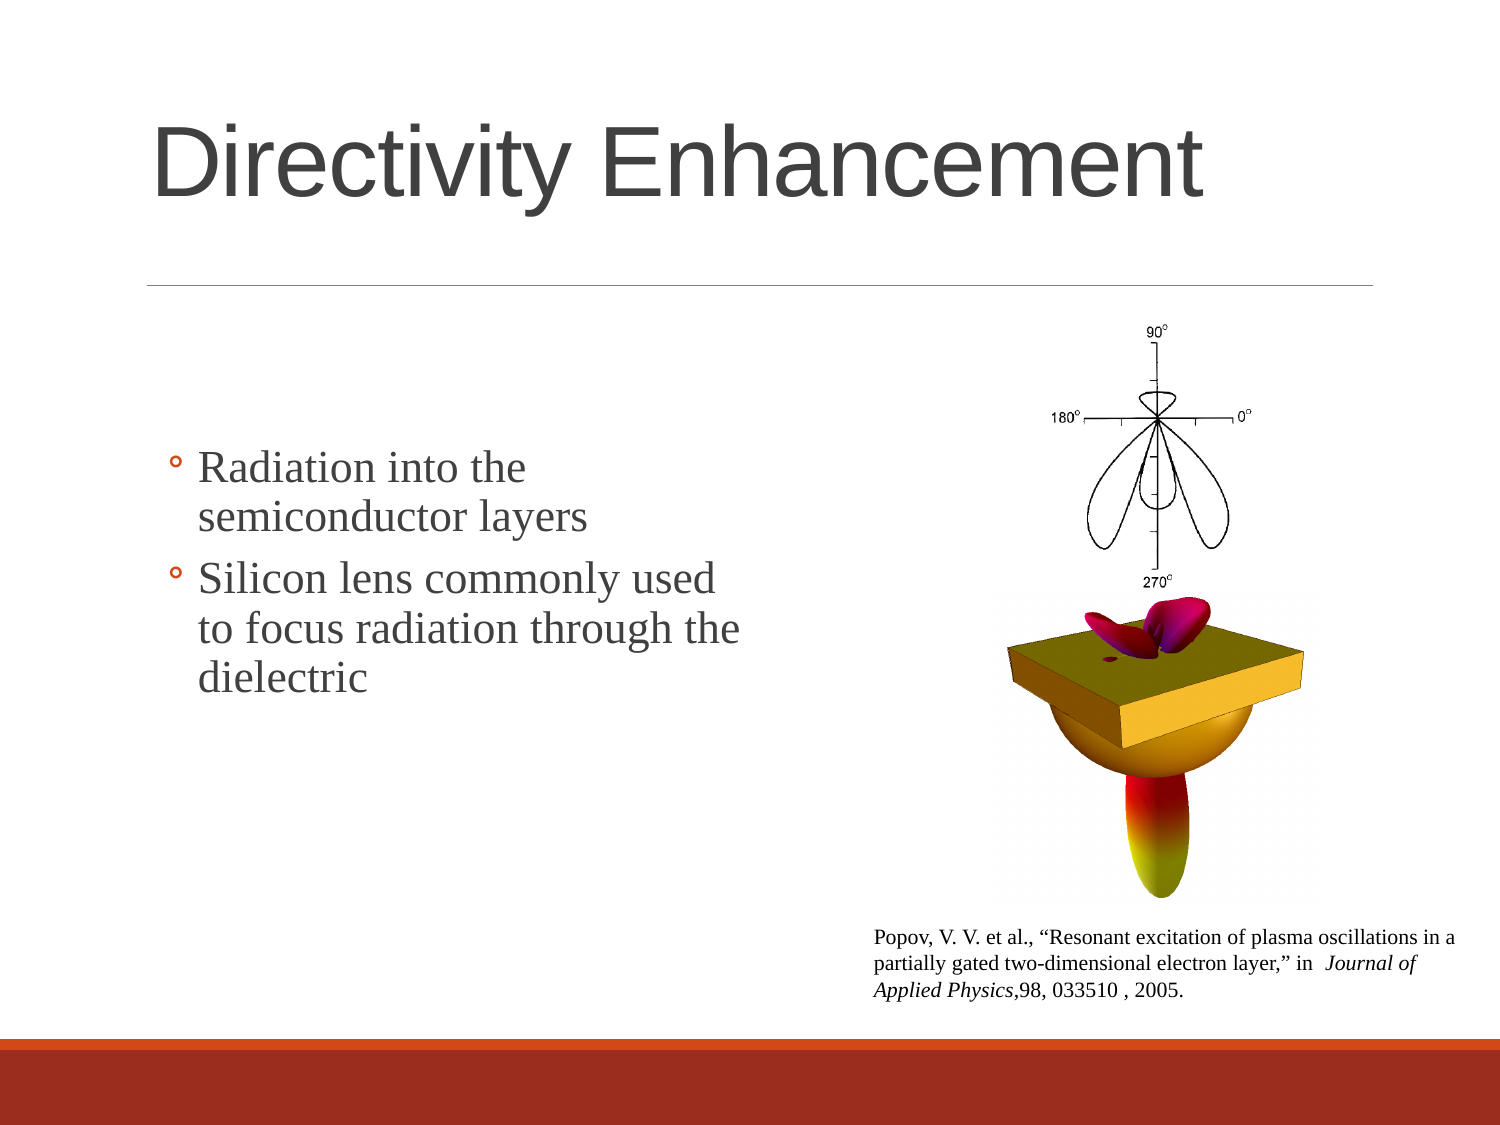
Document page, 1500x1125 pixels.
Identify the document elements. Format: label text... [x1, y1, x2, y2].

title Directivity Enhancement [135, 47, 1373, 285]
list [986, 588, 1327, 911]
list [1044, 319, 1269, 585]
text_box Radiation into the semiconductor layers Silicon lens commonly used to focus radiation through the dielectric [135, 302, 743, 963]
text_box Popov, V. V. et al., “Resonant excitation of plasma oscillations in a partially gated two-dimensional electron layer,” in Journal of Applied Physics,98, 033510 , 2005. [858, 915, 1476, 1009]
